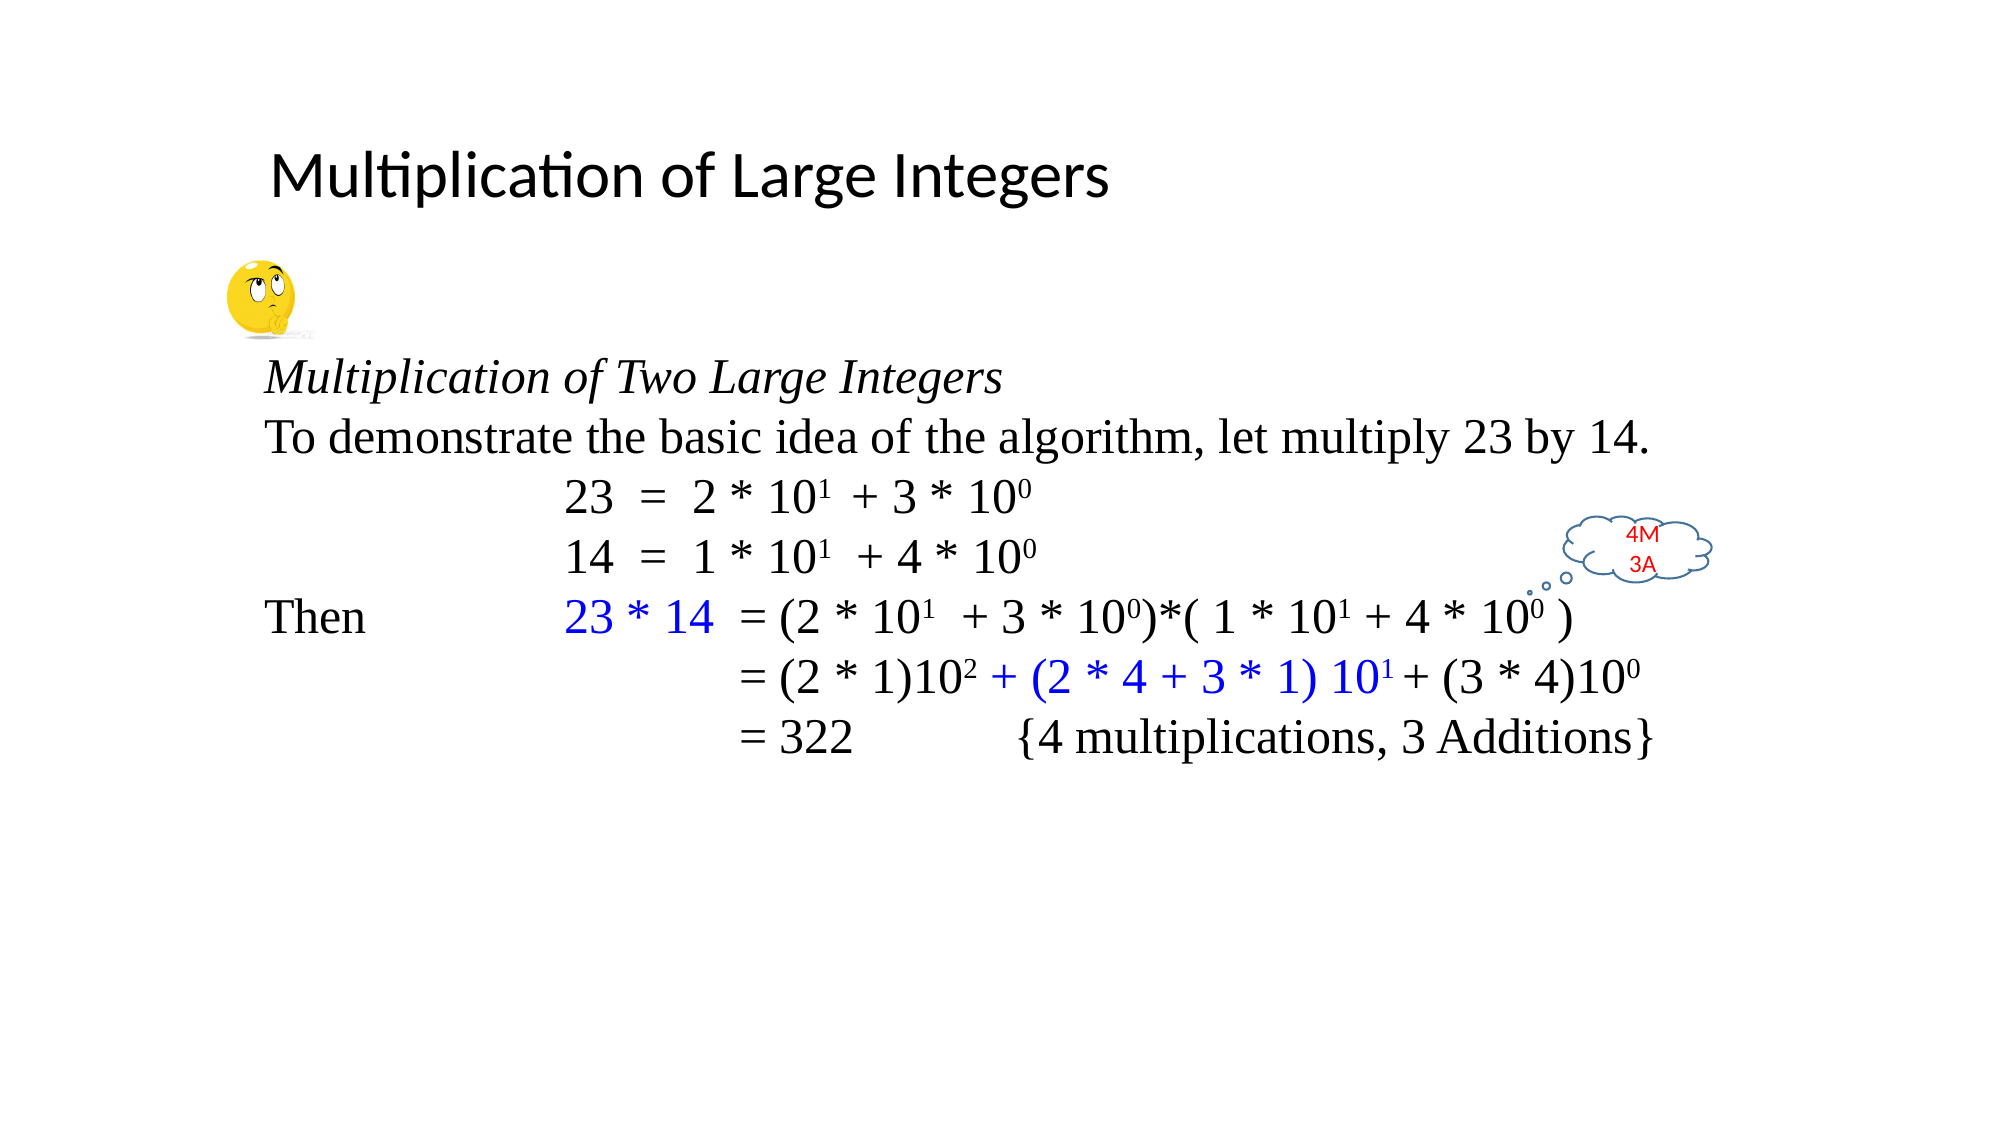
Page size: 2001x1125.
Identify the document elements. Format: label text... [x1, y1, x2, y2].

text_box 4M 3A [1562, 515, 1713, 584]
picture [204, 255, 317, 343]
text_box 4M 3A [1541, 581, 1552, 591]
text_box 4M 3A [1559, 571, 1573, 585]
text_box Multiplication of Large Integers [254, 111, 1127, 219]
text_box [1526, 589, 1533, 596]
text_box Multiplication of Two Large Integers To demonstrate the basic idea of the algorithm, let multiply 23 by 14. 23 = 2 * 101 + 3 * 100 14 = 1 * 101 + 4 * 100 Then 23 * 14 = (2 * 101 + 3 * 100)*( 1 * 101 + 4 * 100 ) = (2 * 1)102 + (2 * 4 + 3 * 1) 101 + (3 * 4)100 = 322 {4 multiplications, 3 Additions} [249, 275, 1846, 840]
